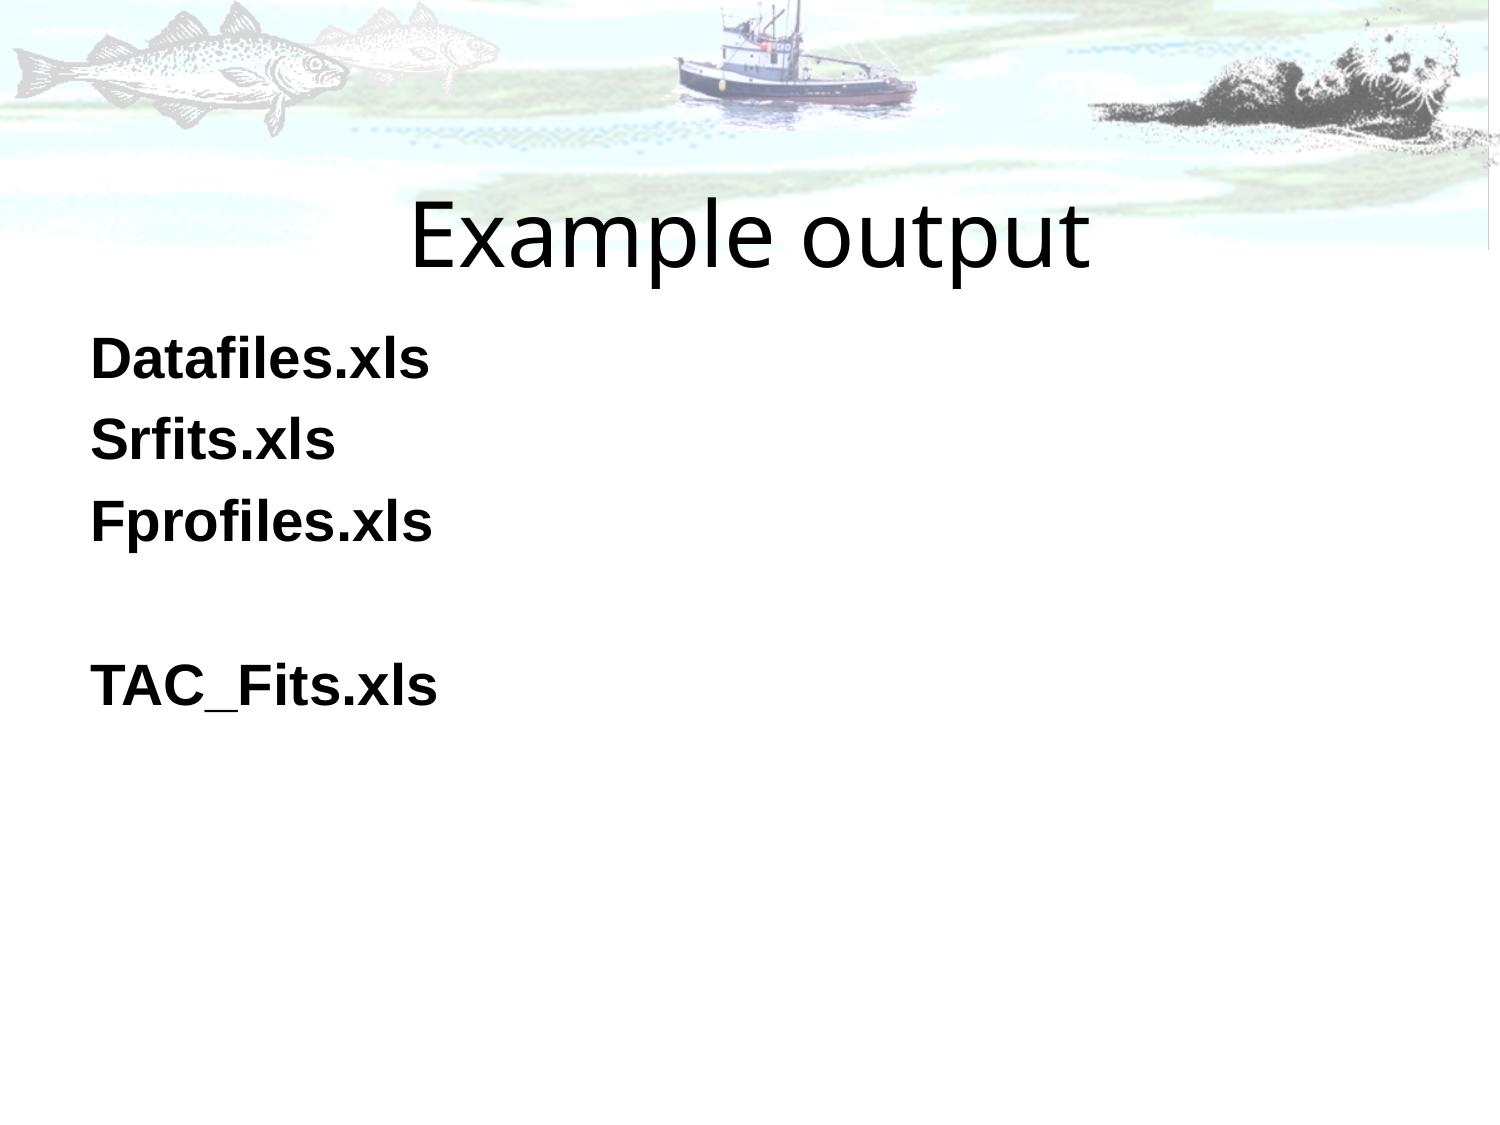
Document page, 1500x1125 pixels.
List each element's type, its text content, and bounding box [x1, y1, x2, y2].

title Example output [0, 137, 1500, 325]
list Datafiles.xls Srfits.xls Fprofiles.xls TAC_Fits.xls [75, 312, 1500, 1000]
picture [0, 0, 1500, 137]
